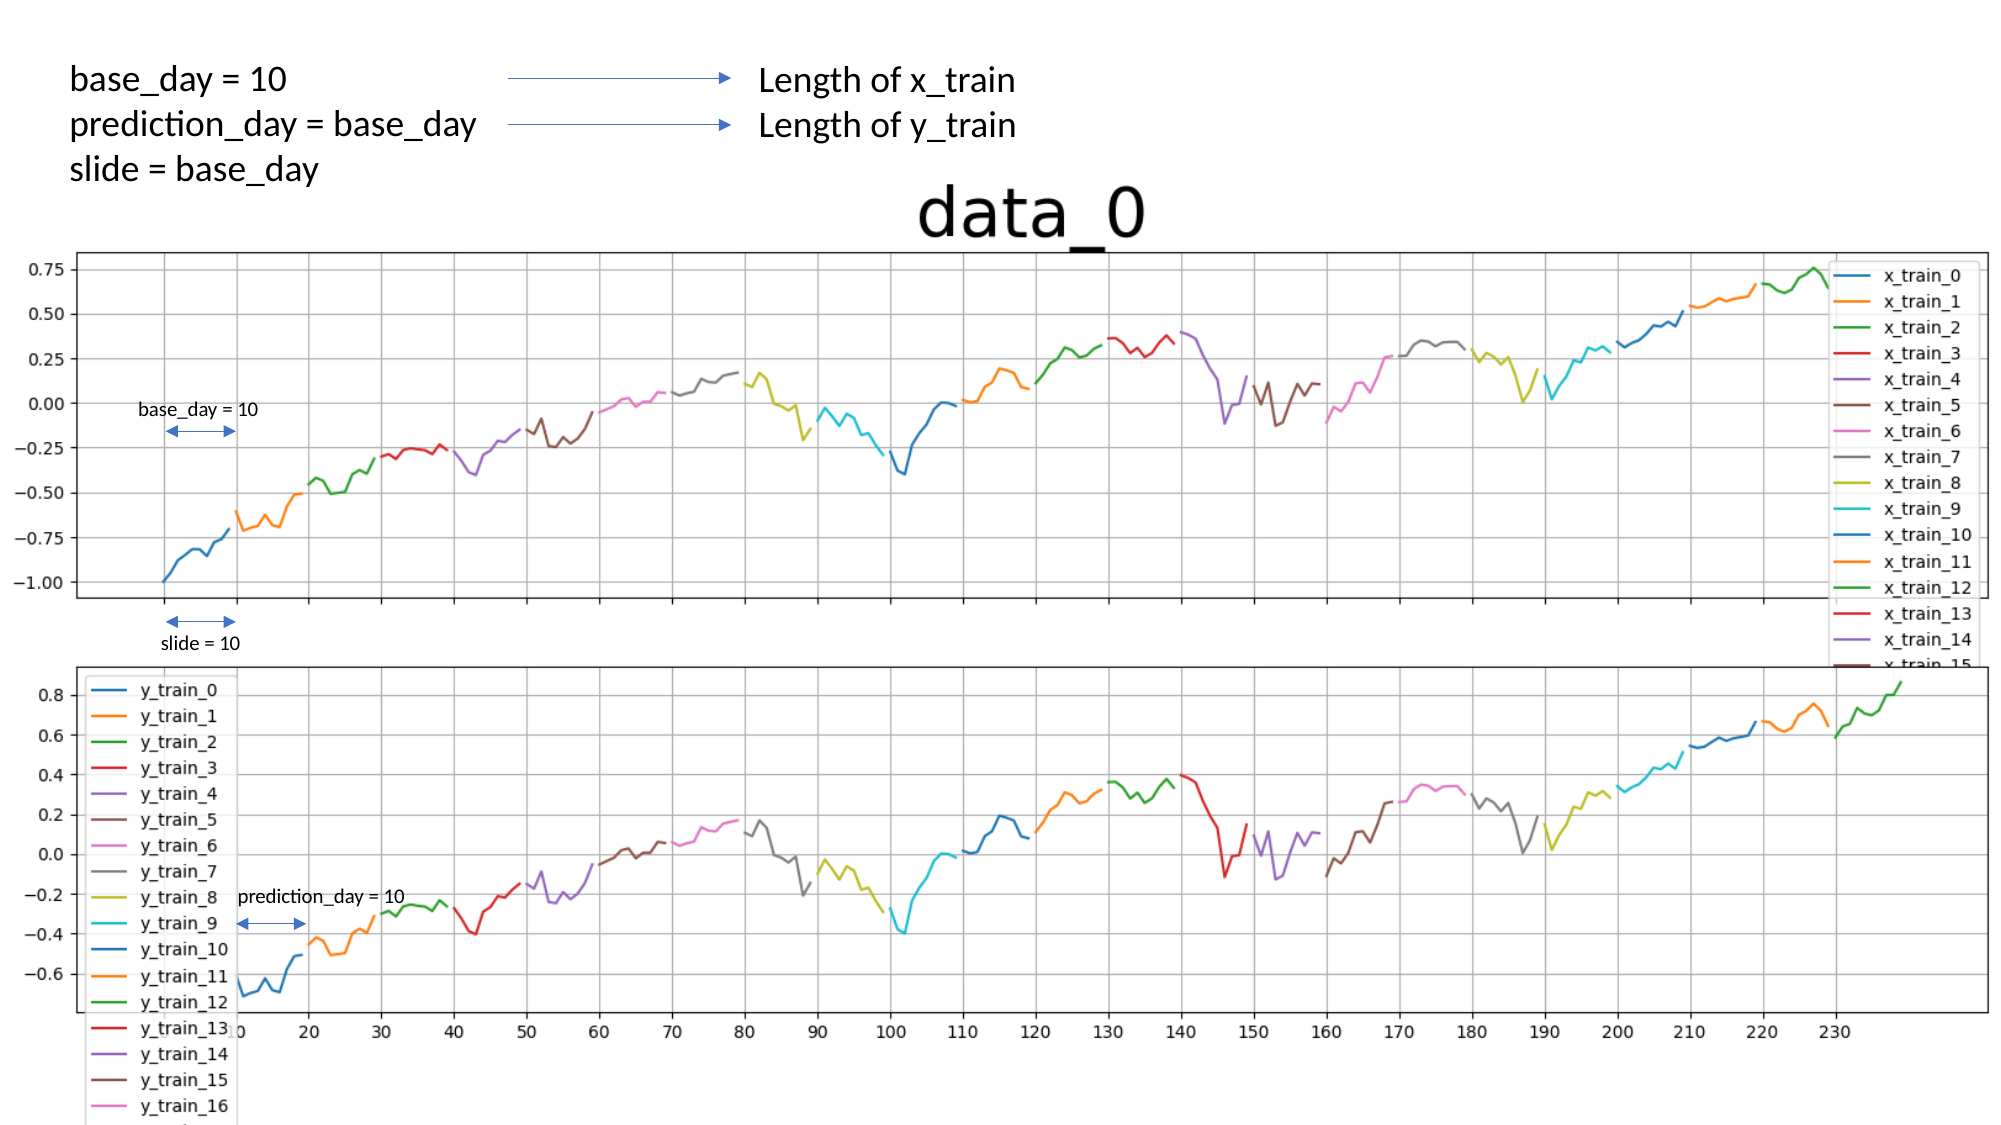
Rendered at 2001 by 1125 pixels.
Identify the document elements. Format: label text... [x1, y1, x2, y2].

text_box base_day = 10 prediction_day = base_day slide = base_day [54, 46, 1055, 172]
text_box Length of x_train Length of y_train [743, 47, 1744, 152]
picture [0, 172, 2000, 1125]
